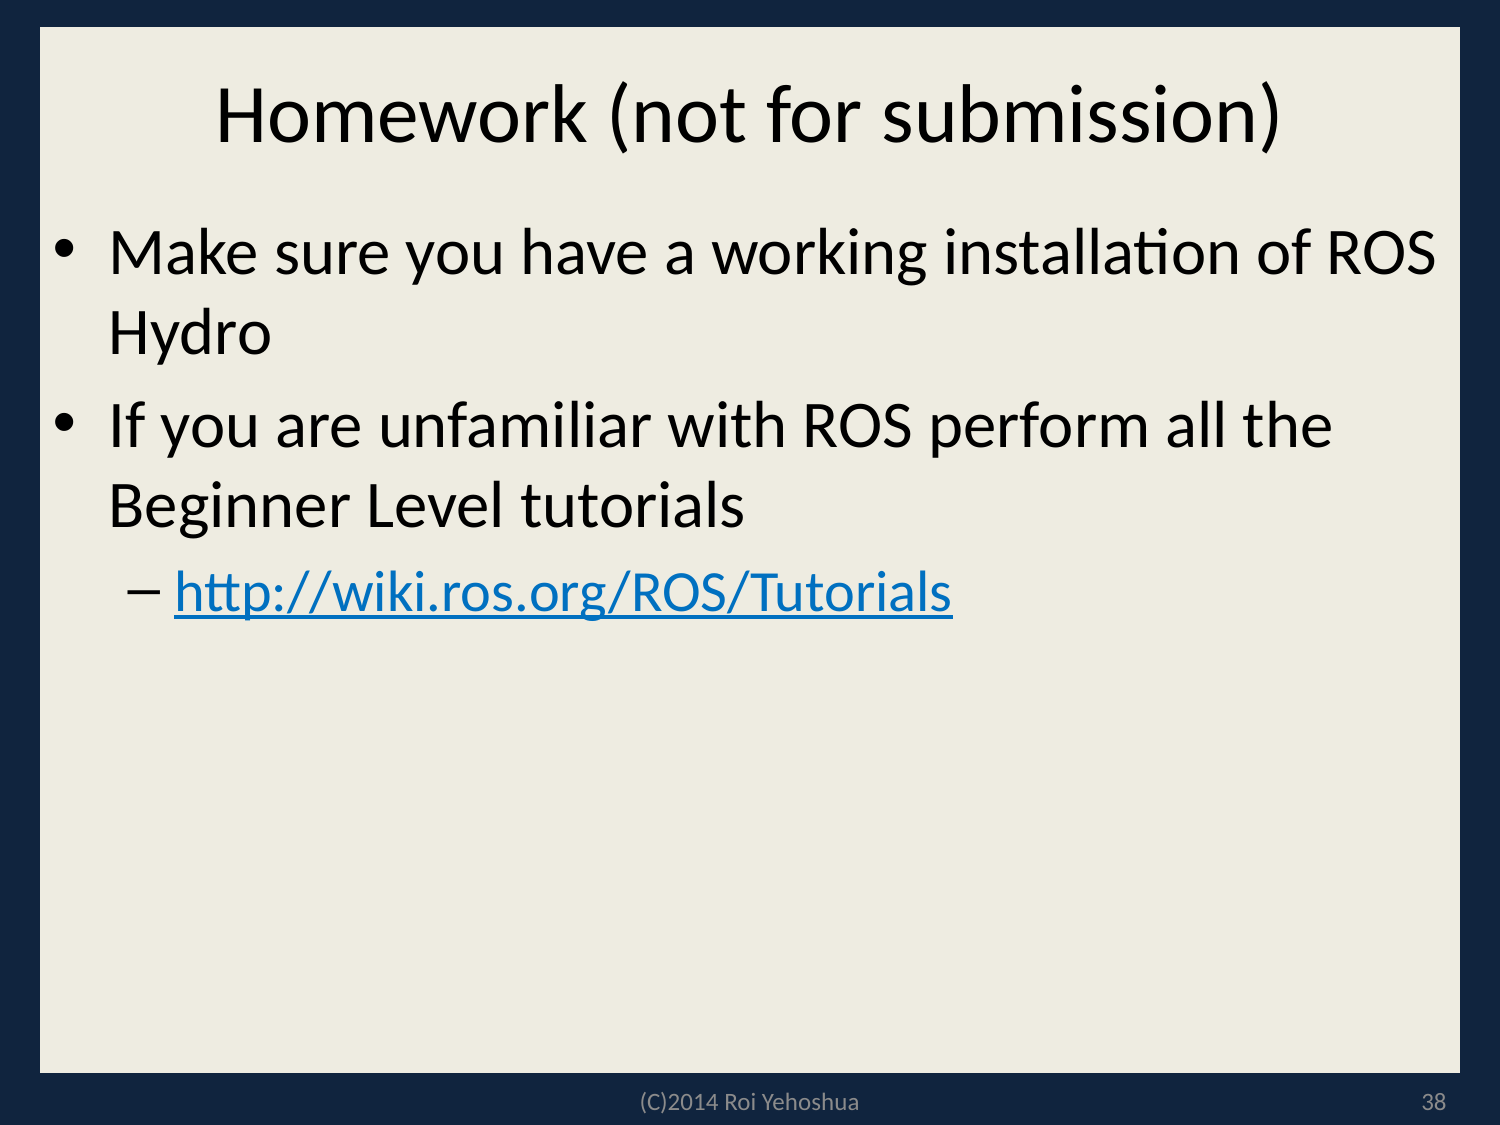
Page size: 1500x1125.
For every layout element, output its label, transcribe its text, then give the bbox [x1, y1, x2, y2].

list Make sure you have a working installation of ROS Hydro If you are unfamiliar with ROS perform all the Beginner Level tutorials http://wiki.ros.org/ROS/Tutorials [37, 200, 1463, 1080]
title Homework (not for submission) [37, 31, 1463, 188]
footer (C)2014 Roi Yehoshua [512, 1074, 988, 1125]
slide_number 38 [1111, 1074, 1462, 1125]
